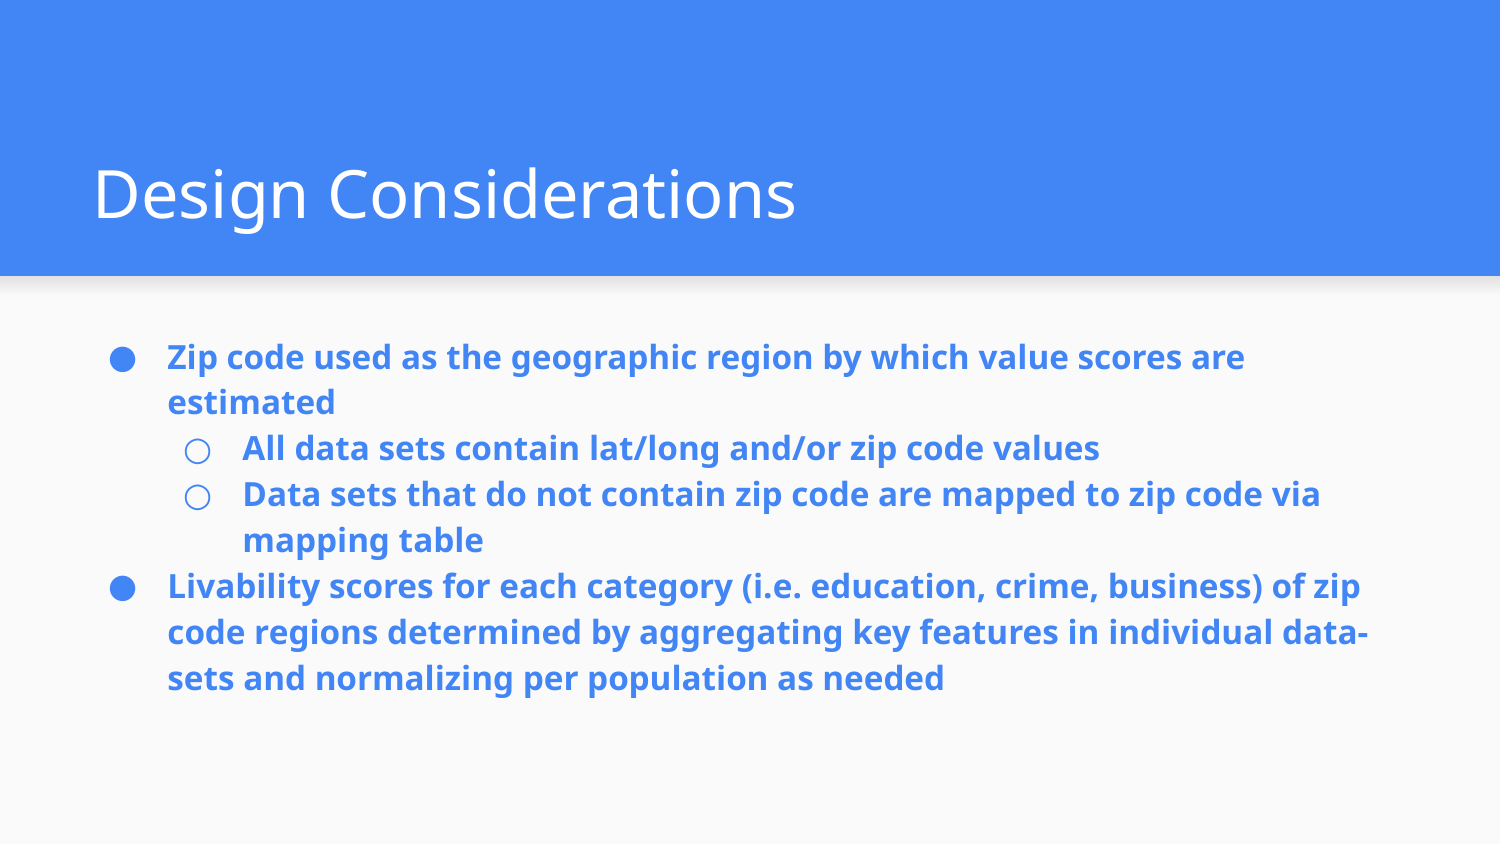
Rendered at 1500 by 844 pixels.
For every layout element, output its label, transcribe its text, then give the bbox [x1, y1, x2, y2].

title Design Considerations [77, 121, 1427, 248]
list Zip code used as the geographic region by which value scores are estimated All data sets contain lat/long and/or zip code values Data sets that do not contain zip code are mapped to zip code via mapping table Livability scores for each category (i.e. education, crime, business) of zip code regions determined by aggregating key features in individual data-sets and normalizing per population as needed [77, 314, 1427, 760]
